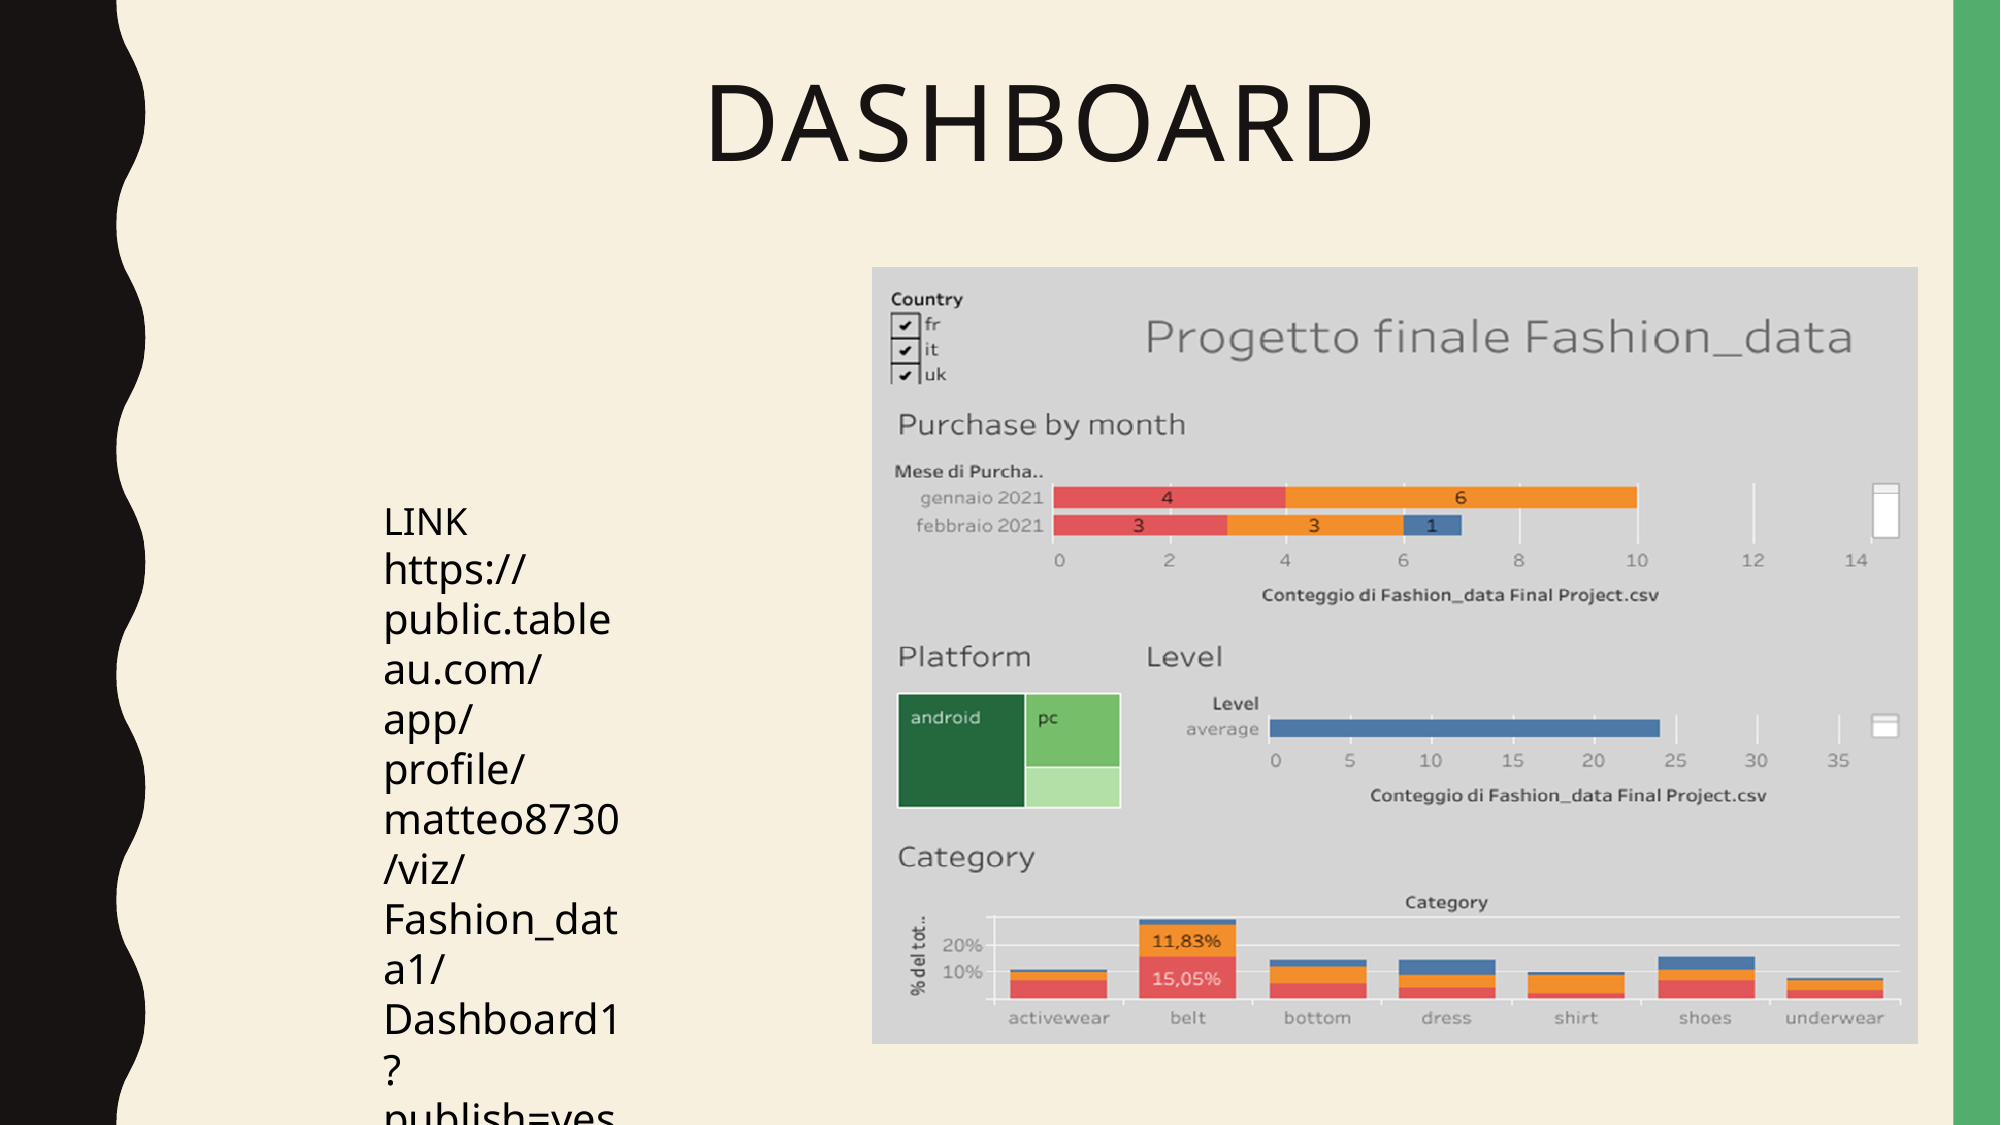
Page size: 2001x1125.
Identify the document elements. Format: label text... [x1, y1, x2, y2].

title dashboard [205, 62, 1875, 308]
text_box LINK https://public.tableau.com/app/profile/matteo8730/viz/Fashion_data1/Dashboard1?publish=yes [368, 490, 643, 1125]
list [872, 267, 1918, 1044]
